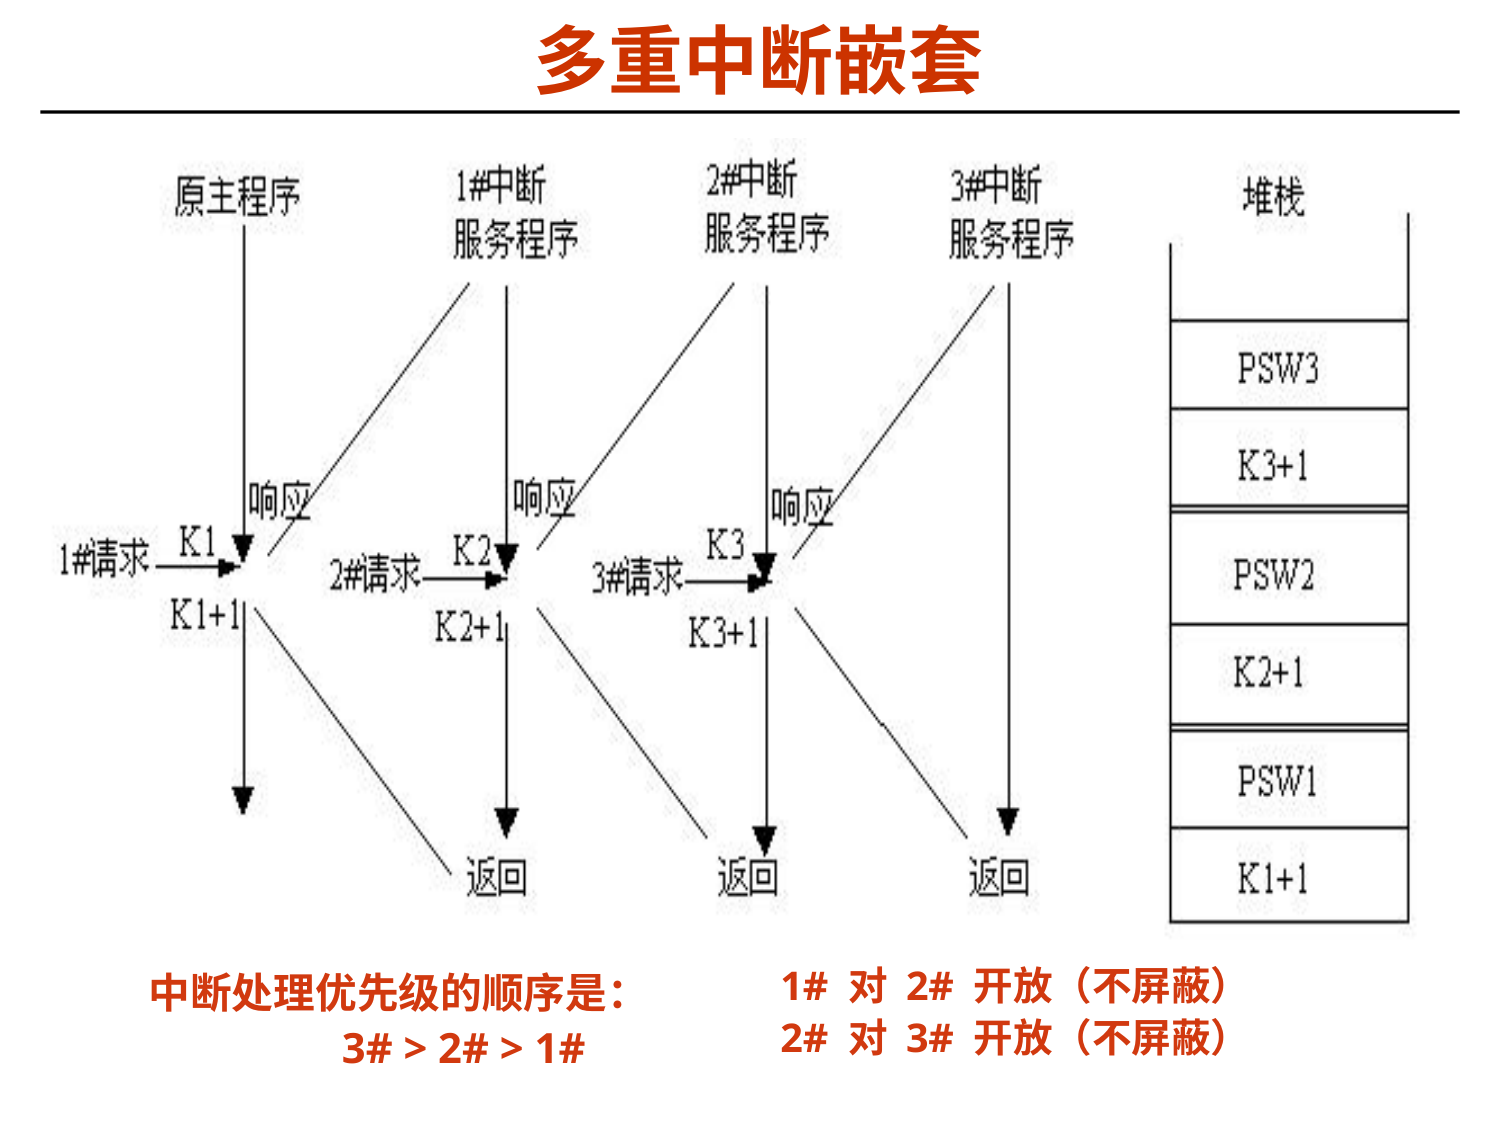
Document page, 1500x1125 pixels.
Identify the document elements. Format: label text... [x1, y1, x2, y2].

picture [35, 138, 1419, 964]
title 多重中断嵌套 [99, 21, 1417, 109]
text_box 中断处理优先级的顺序是： 3# > 2# > 1# [133, 971, 724, 1079]
text_box 1# 对 2# 开放（不屏蔽） 2# 对 3# 开放（不屏蔽） [765, 971, 1409, 1068]
